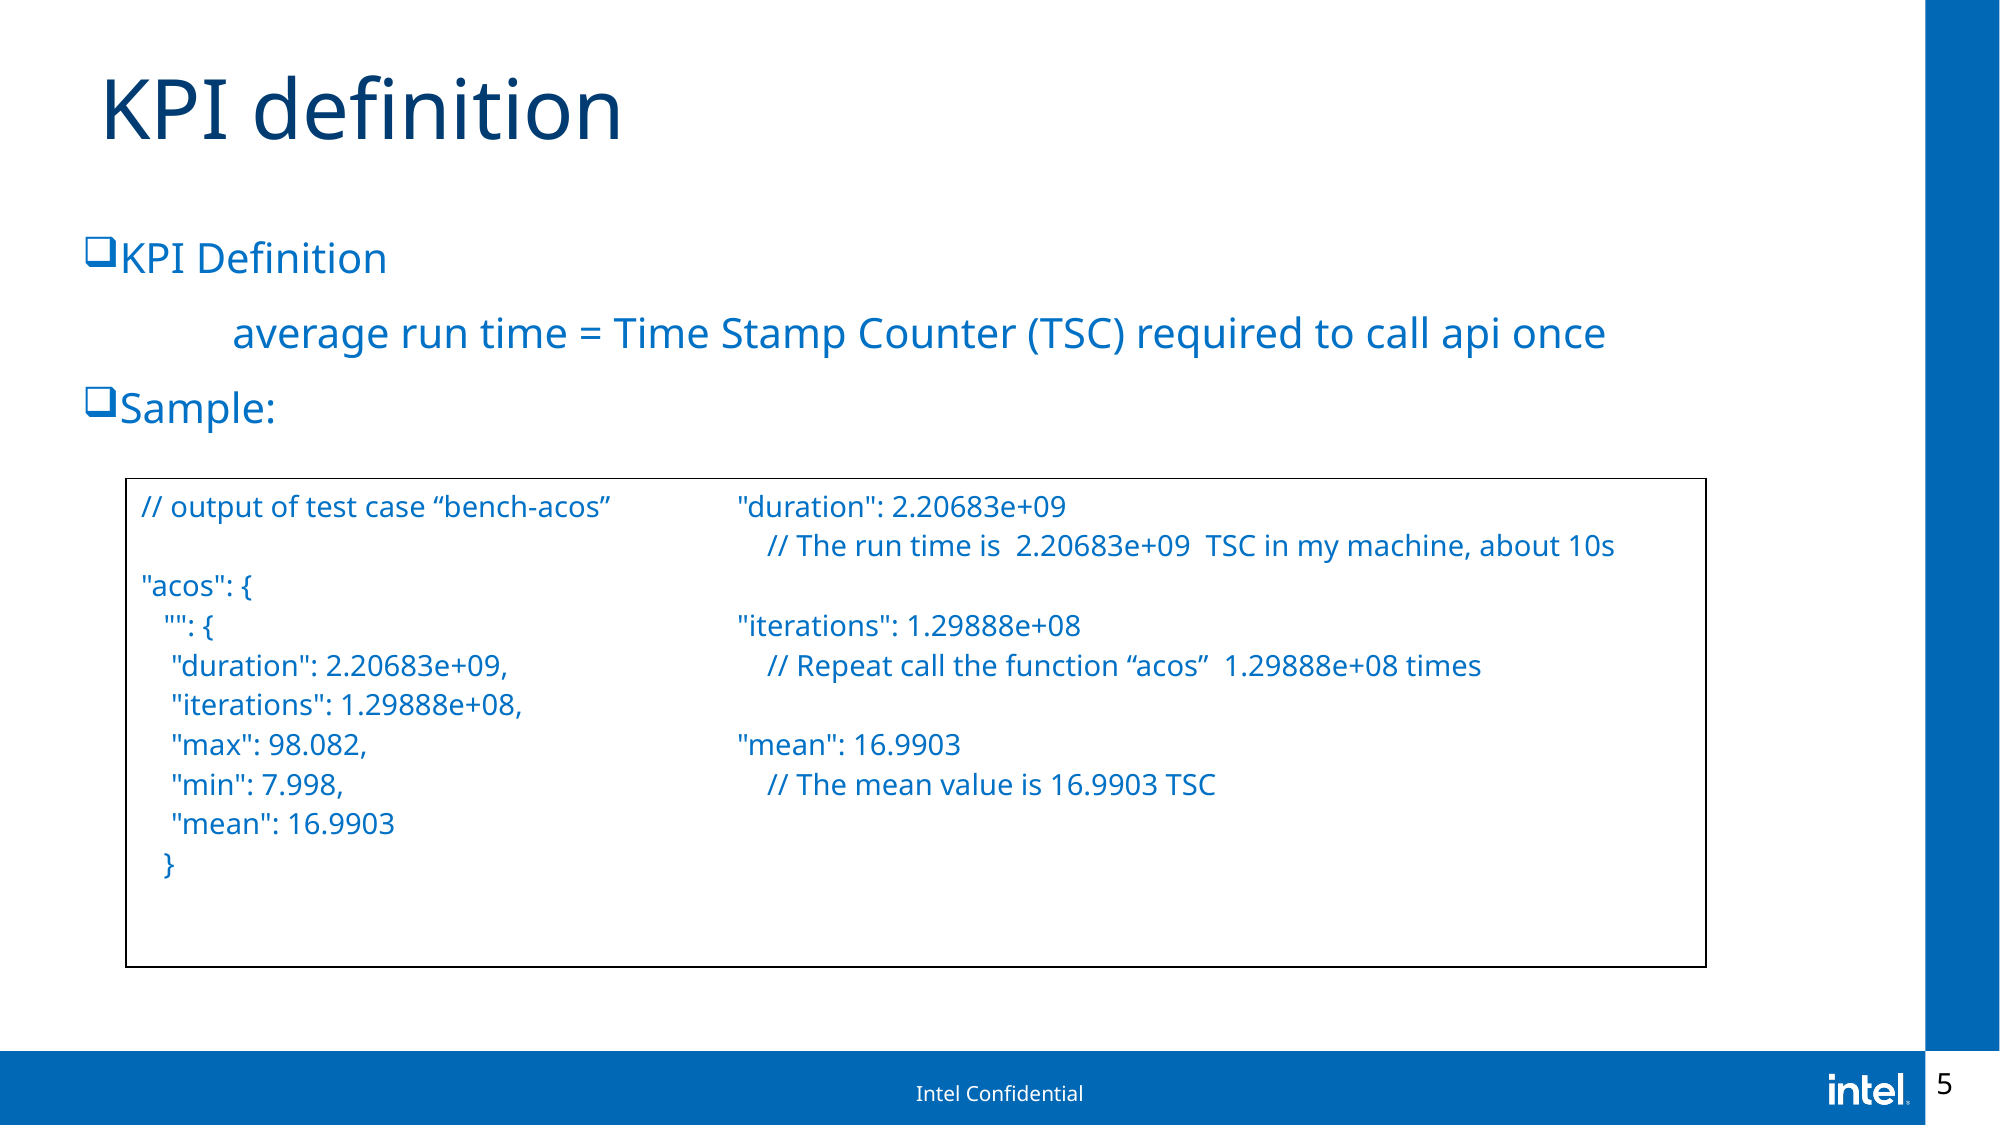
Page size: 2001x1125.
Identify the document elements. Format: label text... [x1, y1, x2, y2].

table_header // output of test case “bench-acos” "acos": { "": { "duration": 2.20683e+09, "iterations": 1.29888e+08, "max": 98.082, "min": 7.998, "mean": 16.9903 } [127, 479, 722, 966]
list KPI Definition average run time = Time Stamp Counter (TSC) required to call api once Sample: [81, 231, 1853, 968]
title KPI definition [99, 67, 1901, 259]
table_header "duration": 2.20683e+09 // The run time is 2.20683e+09 TSC in my machine, about 10s "iterations": 1.29888e+08 // Repeat call the function “acos” 1.29888e+08 times "mean": 16.9903 // The mean value is 16.9903 TSC [722, 479, 1705, 966]
picture [1829, 1073, 1910, 1105]
text_box 5 [1921, 1058, 2000, 1112]
